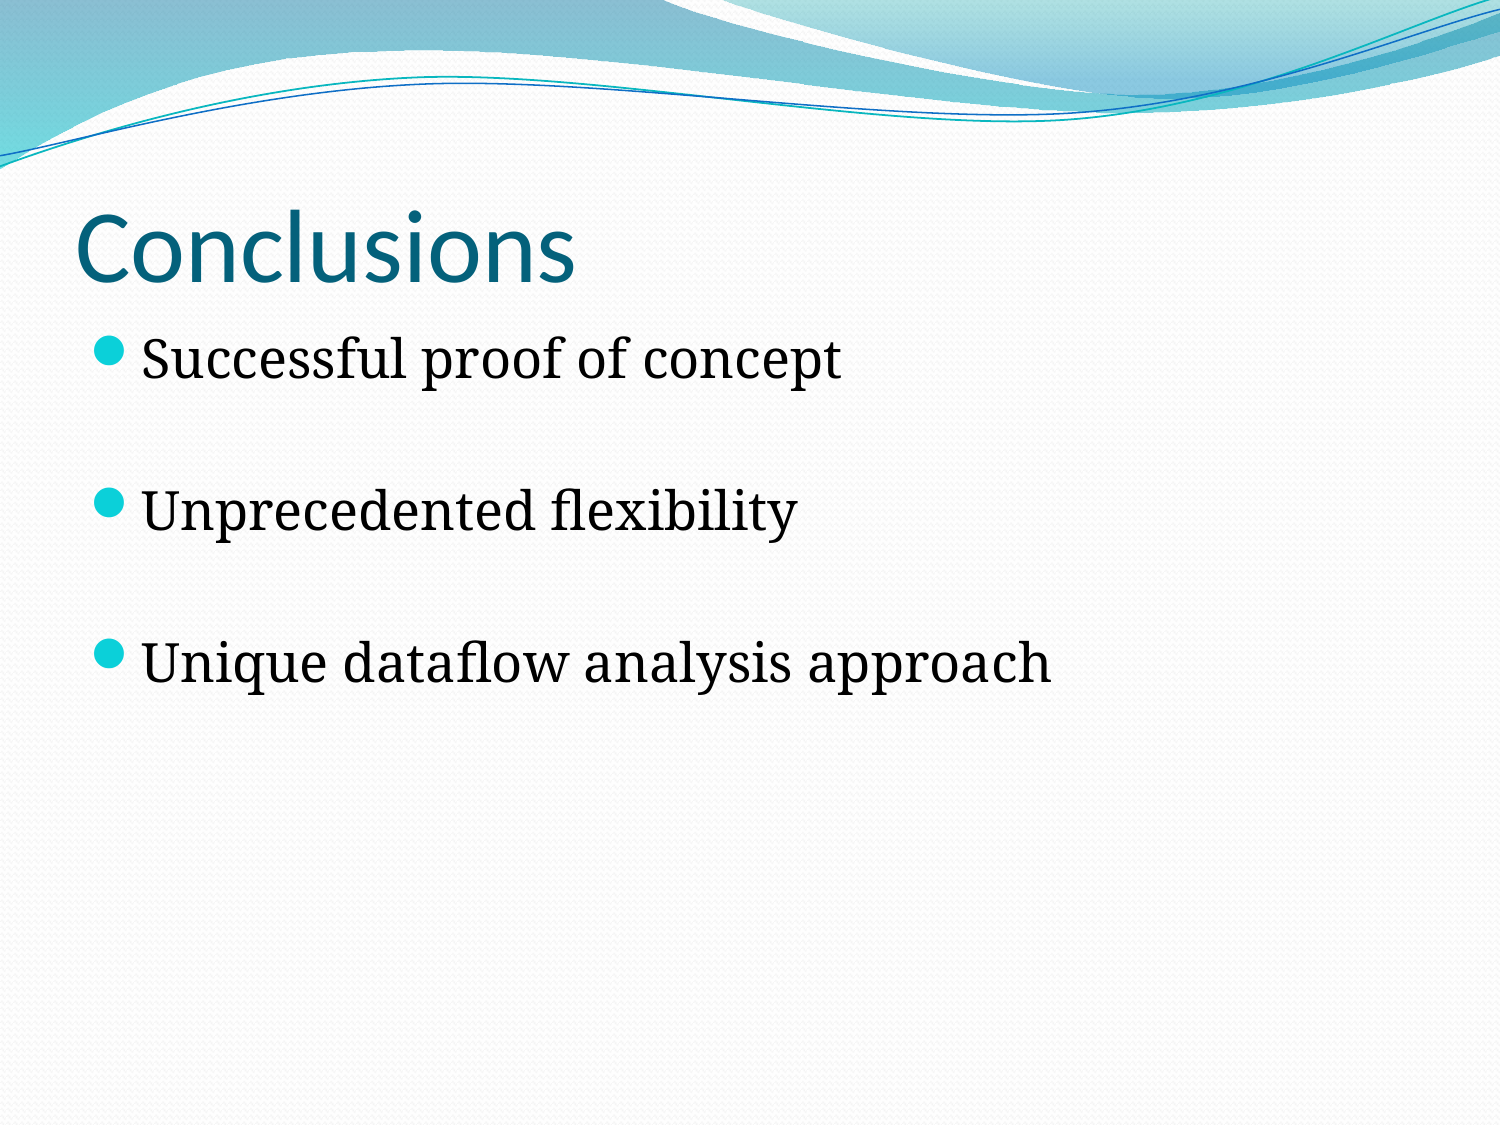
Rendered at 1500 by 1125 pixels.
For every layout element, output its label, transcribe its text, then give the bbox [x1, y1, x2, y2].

list Successful proof of concept Unprecedented flexibility Unique dataflow analysis approach [75, 317, 1425, 1038]
title Conclusions [75, 115, 1425, 303]
